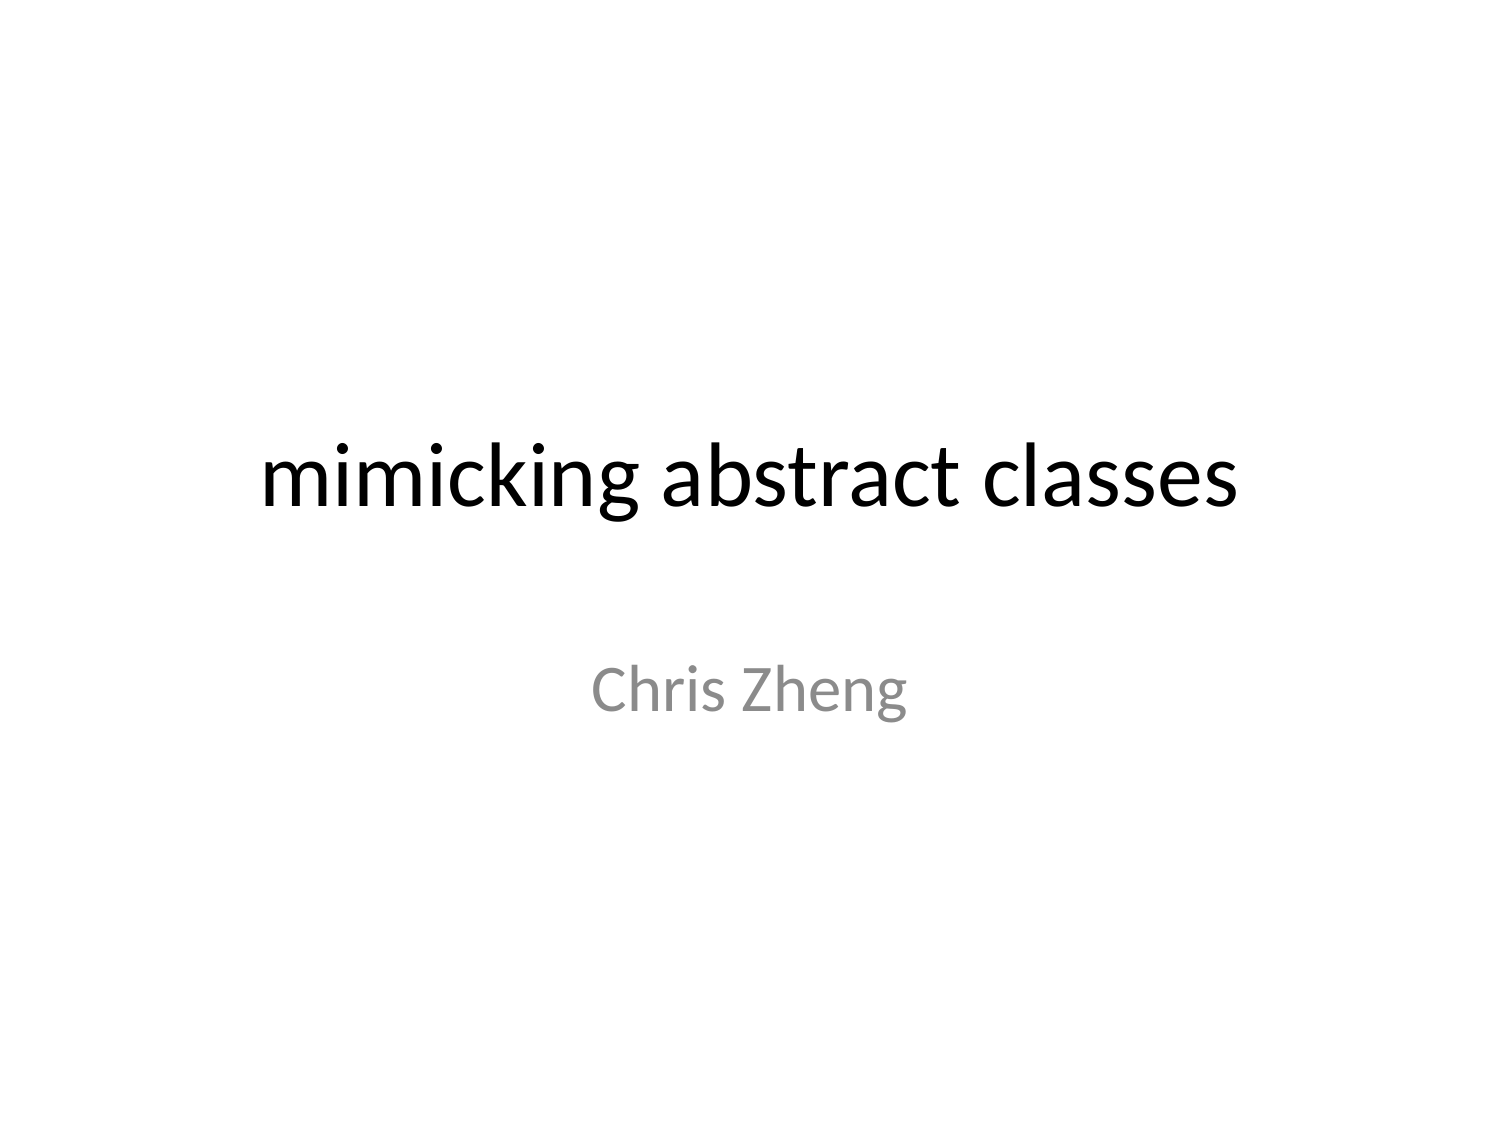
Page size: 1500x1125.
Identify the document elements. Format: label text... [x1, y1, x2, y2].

subtitle Chris Zheng [225, 637, 1275, 925]
title mimicking abstract classes [112, 349, 1388, 591]
